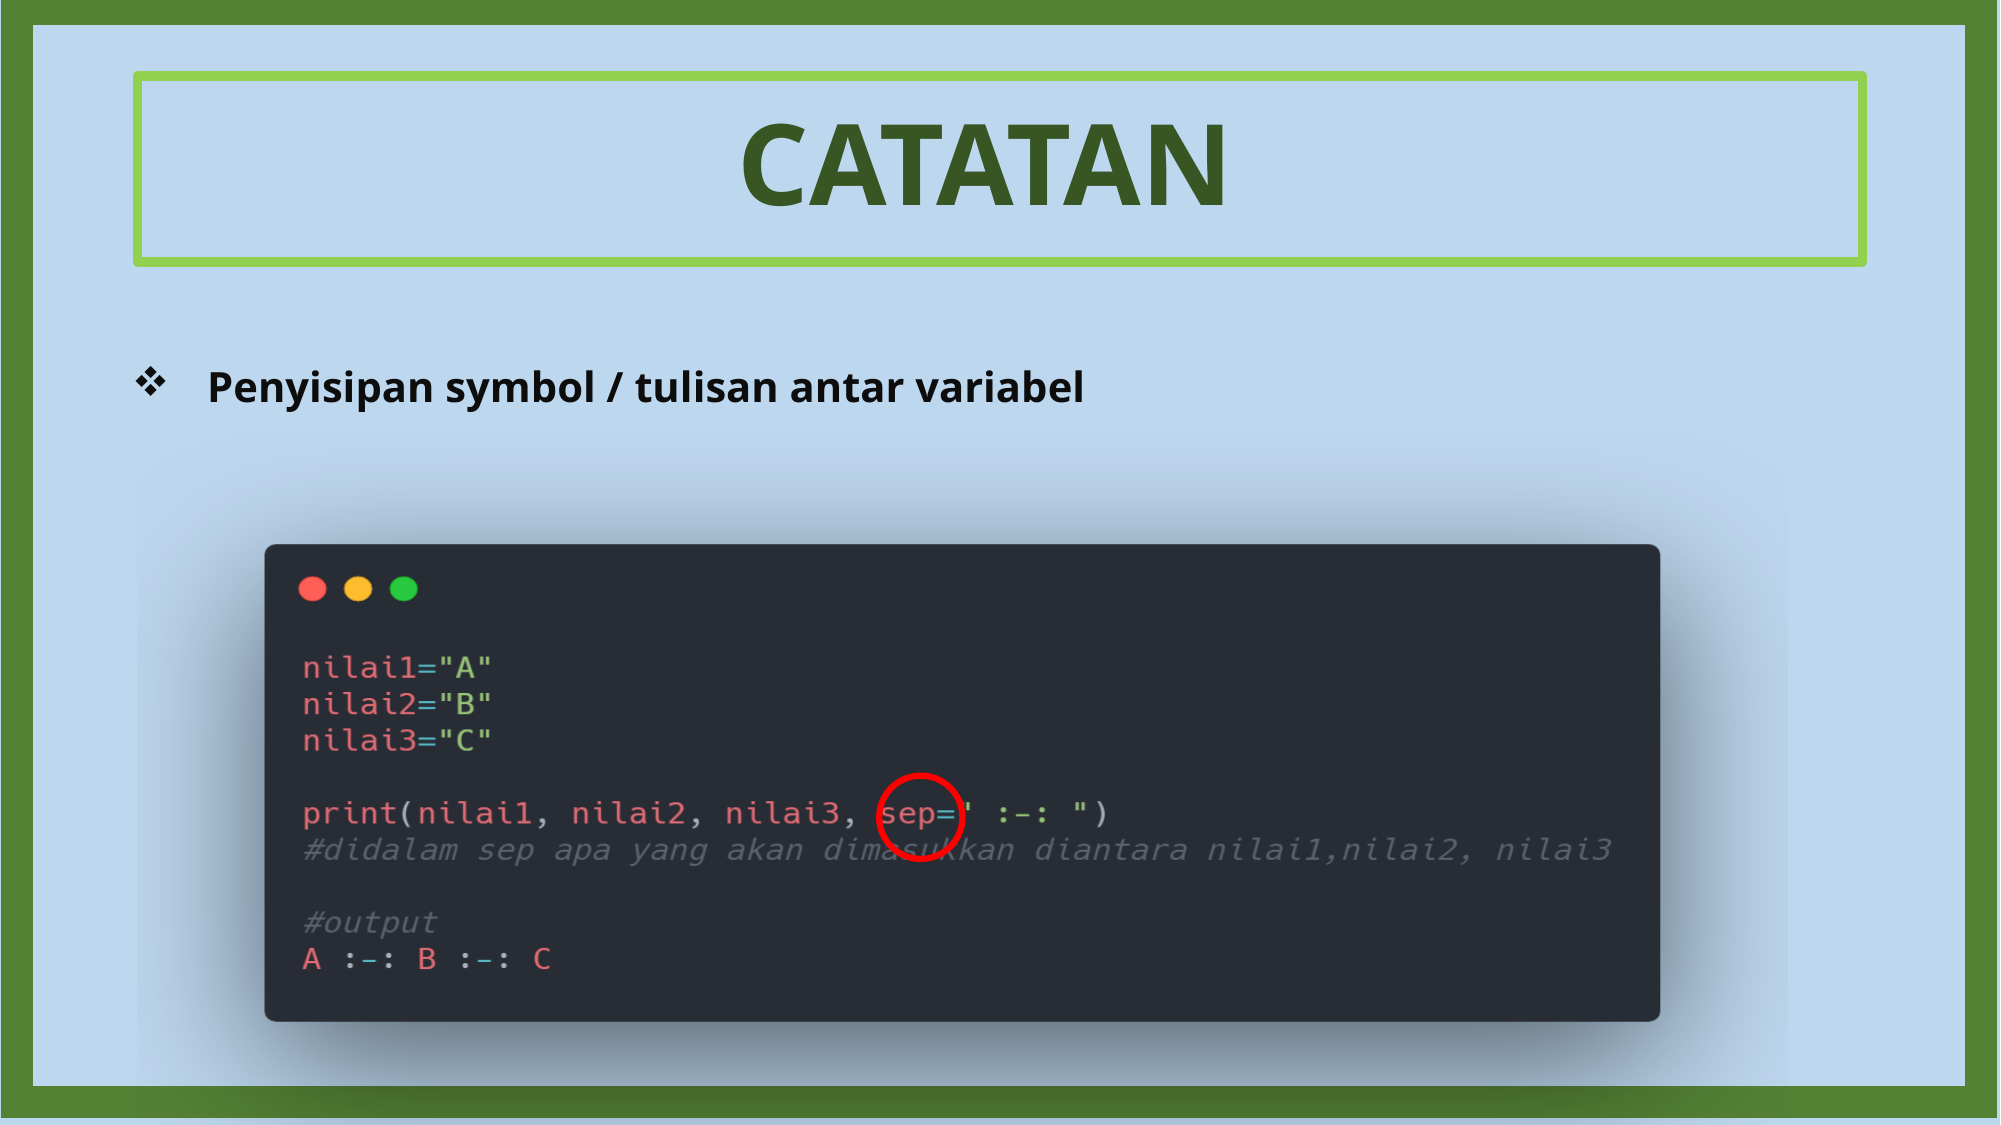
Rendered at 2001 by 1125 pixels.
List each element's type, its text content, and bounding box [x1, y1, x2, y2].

title CATATAN [137, 75, 1863, 263]
text_box Penyisipan symbol / tulisan antar variabel [98, 328, 1101, 419]
picture [137, 430, 1788, 1125]
text_box [16, 8, 1982, 1103]
